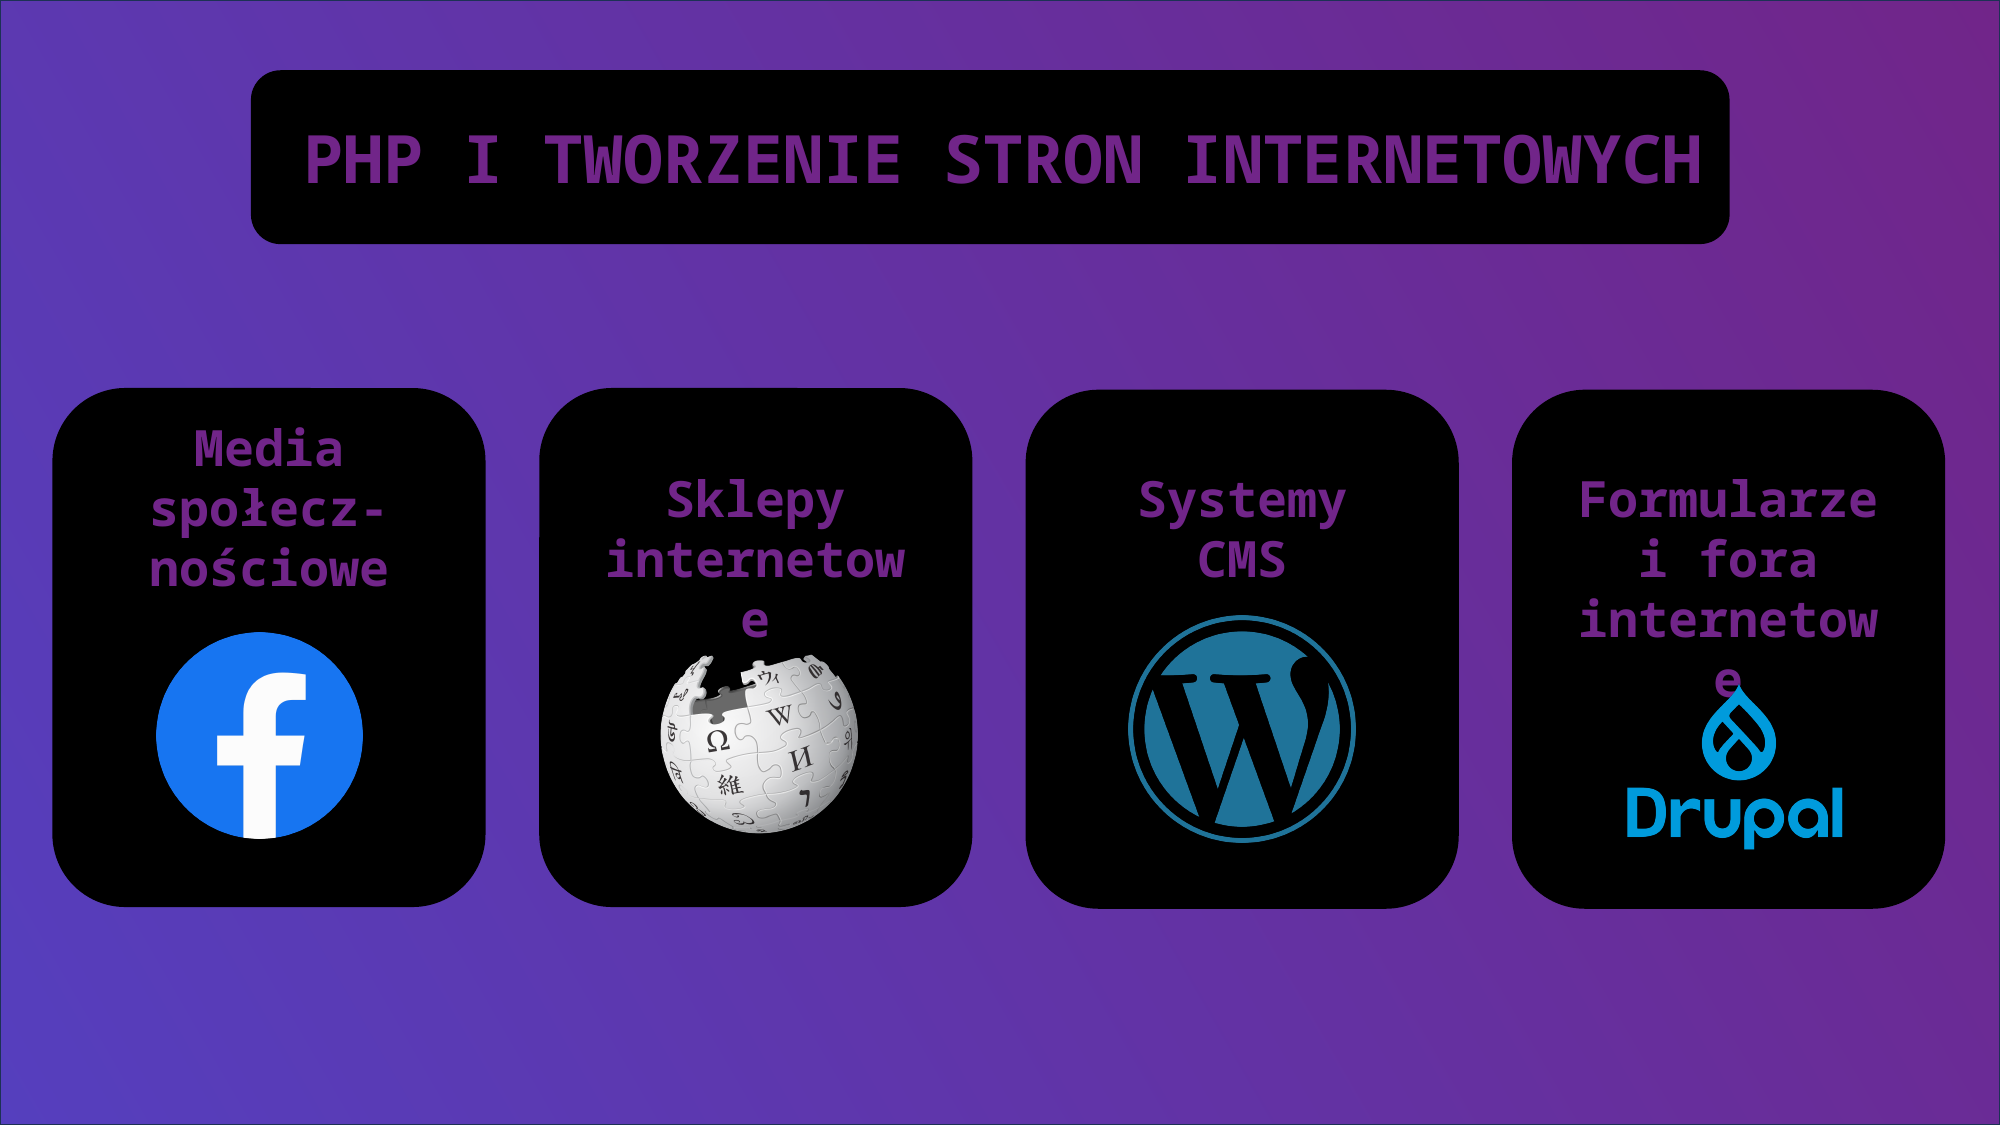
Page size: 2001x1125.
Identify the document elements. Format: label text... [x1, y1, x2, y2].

picture [1128, 615, 1356, 843]
text_box [539, 387, 973, 908]
text_box [250, 70, 1730, 245]
text_box [0, 0, 2000, 1125]
picture [156, 632, 363, 839]
text_box [1512, 389, 1946, 909]
text_box PHP I TWORZENIE STRON INTERNETOWYCH [288, 109, 1729, 204]
text_box [1025, 389, 1459, 909]
picture [638, 647, 880, 889]
text_box Sklepy internetowe [576, 459, 935, 655]
text_box Media społecz-nościowe [123, 409, 415, 604]
text_box [52, 387, 486, 908]
text_box Systemy CMS [1102, 459, 1383, 595]
text_box Formularze i fora internetowe [1550, 459, 1907, 715]
picture [1587, 679, 1884, 855]
